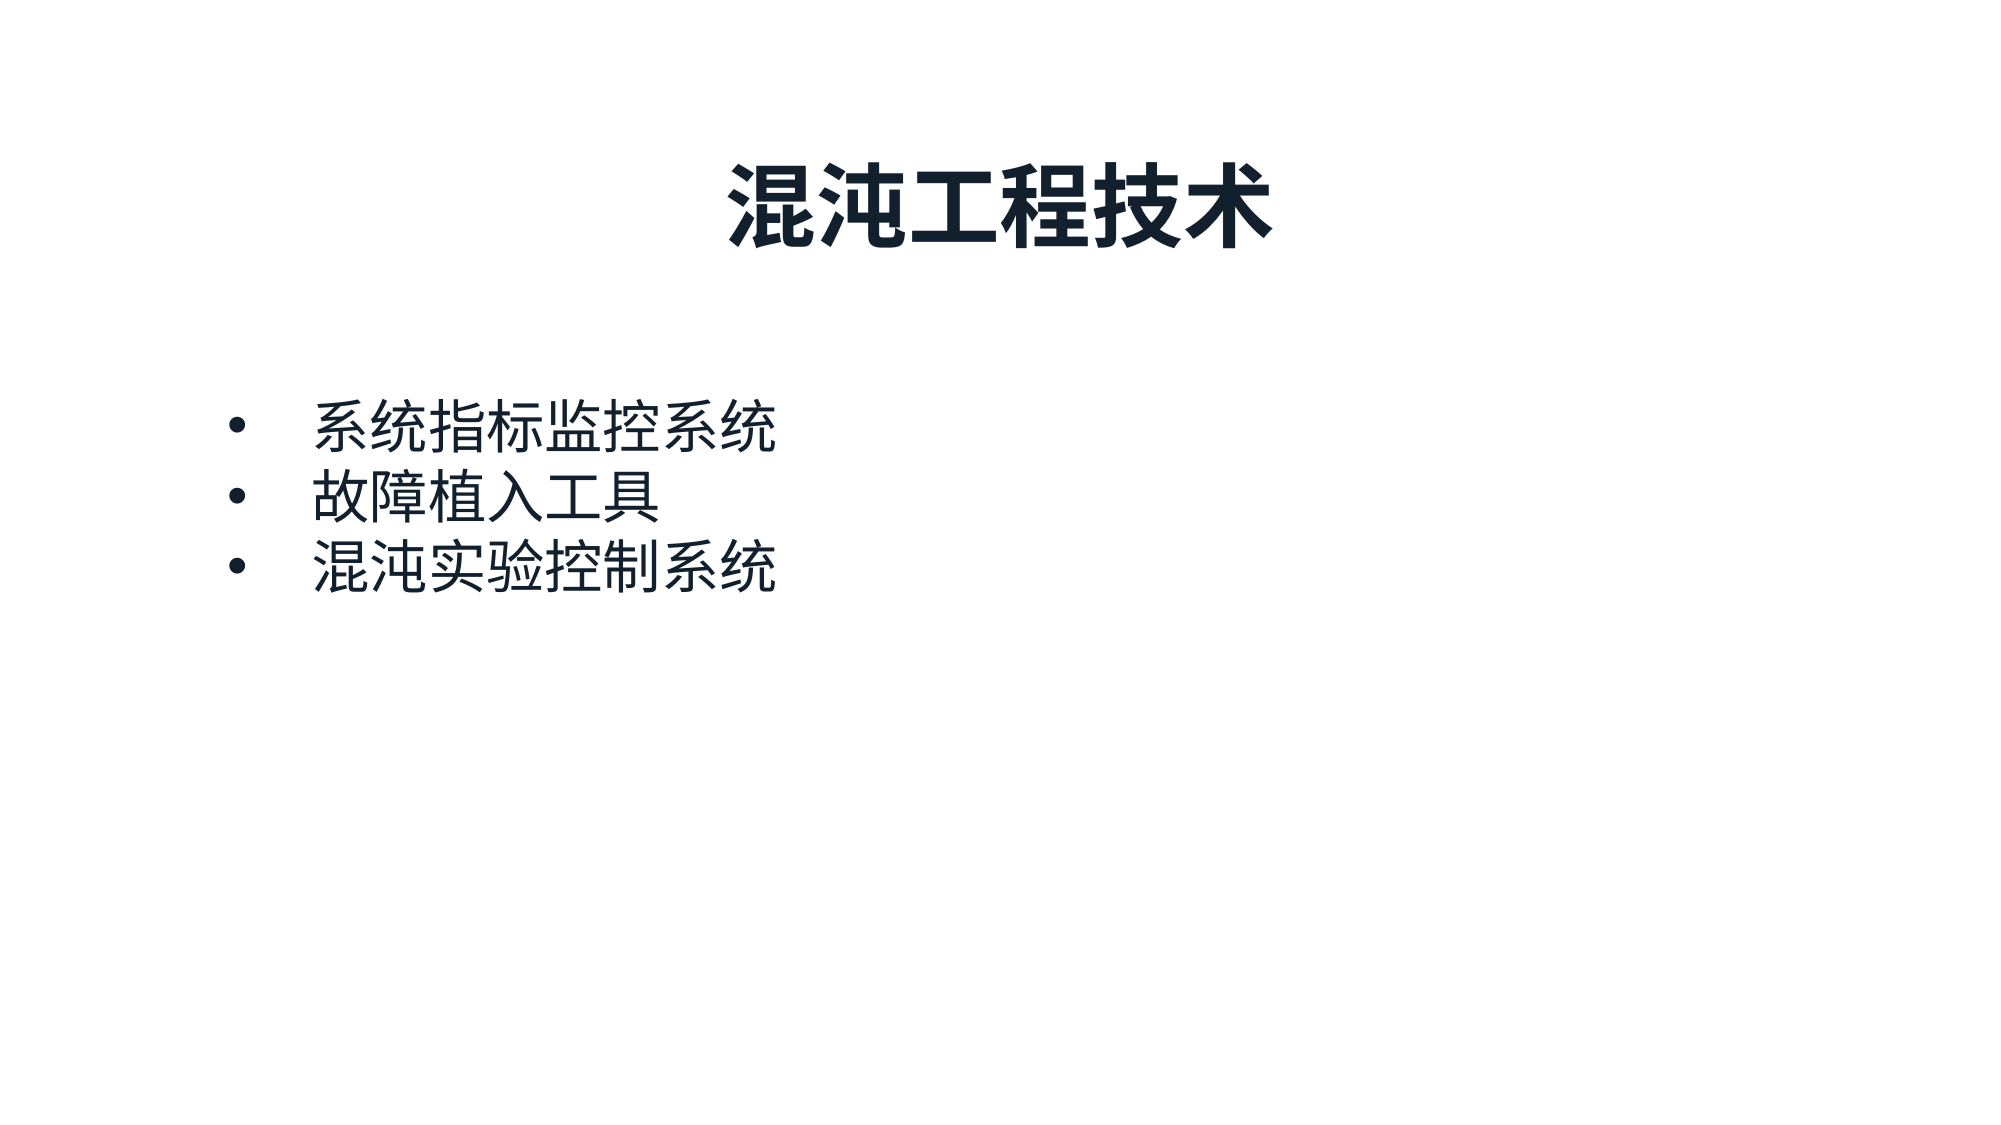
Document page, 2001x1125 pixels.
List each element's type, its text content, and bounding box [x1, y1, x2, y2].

text_box 混沌工程技术 [365, 141, 1635, 267]
text_box 系统指标监控系统 故障植入工具 混沌实验控制系统 [212, 382, 1788, 608]
